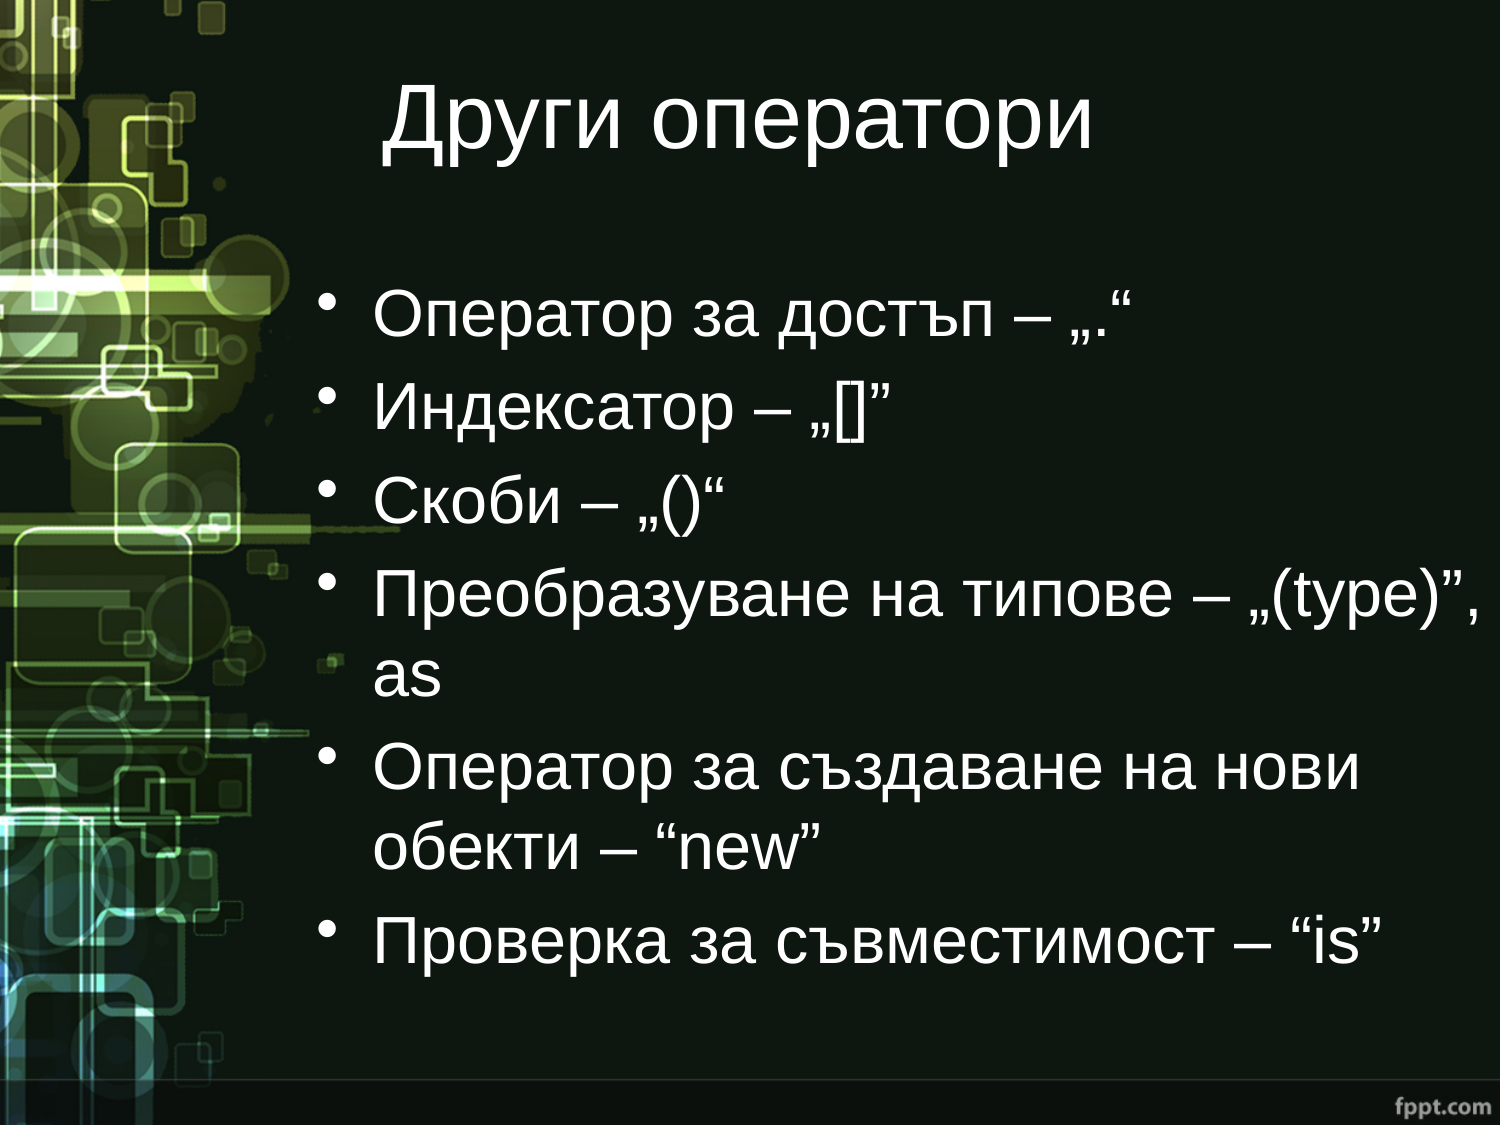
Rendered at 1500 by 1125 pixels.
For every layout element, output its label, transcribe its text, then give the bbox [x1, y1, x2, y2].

list Оператор за достъп – „.“ Индексатор – „[]” Скоби – „()“ Преобразуване на типове – „(type)”, as Оператор за създаване на нови обекти – “new” Проверка за съвместимост – “is” [301, 262, 1500, 1059]
title Други оператори [64, 31, 1415, 192]
picture [0, 0, 1500, 1125]
